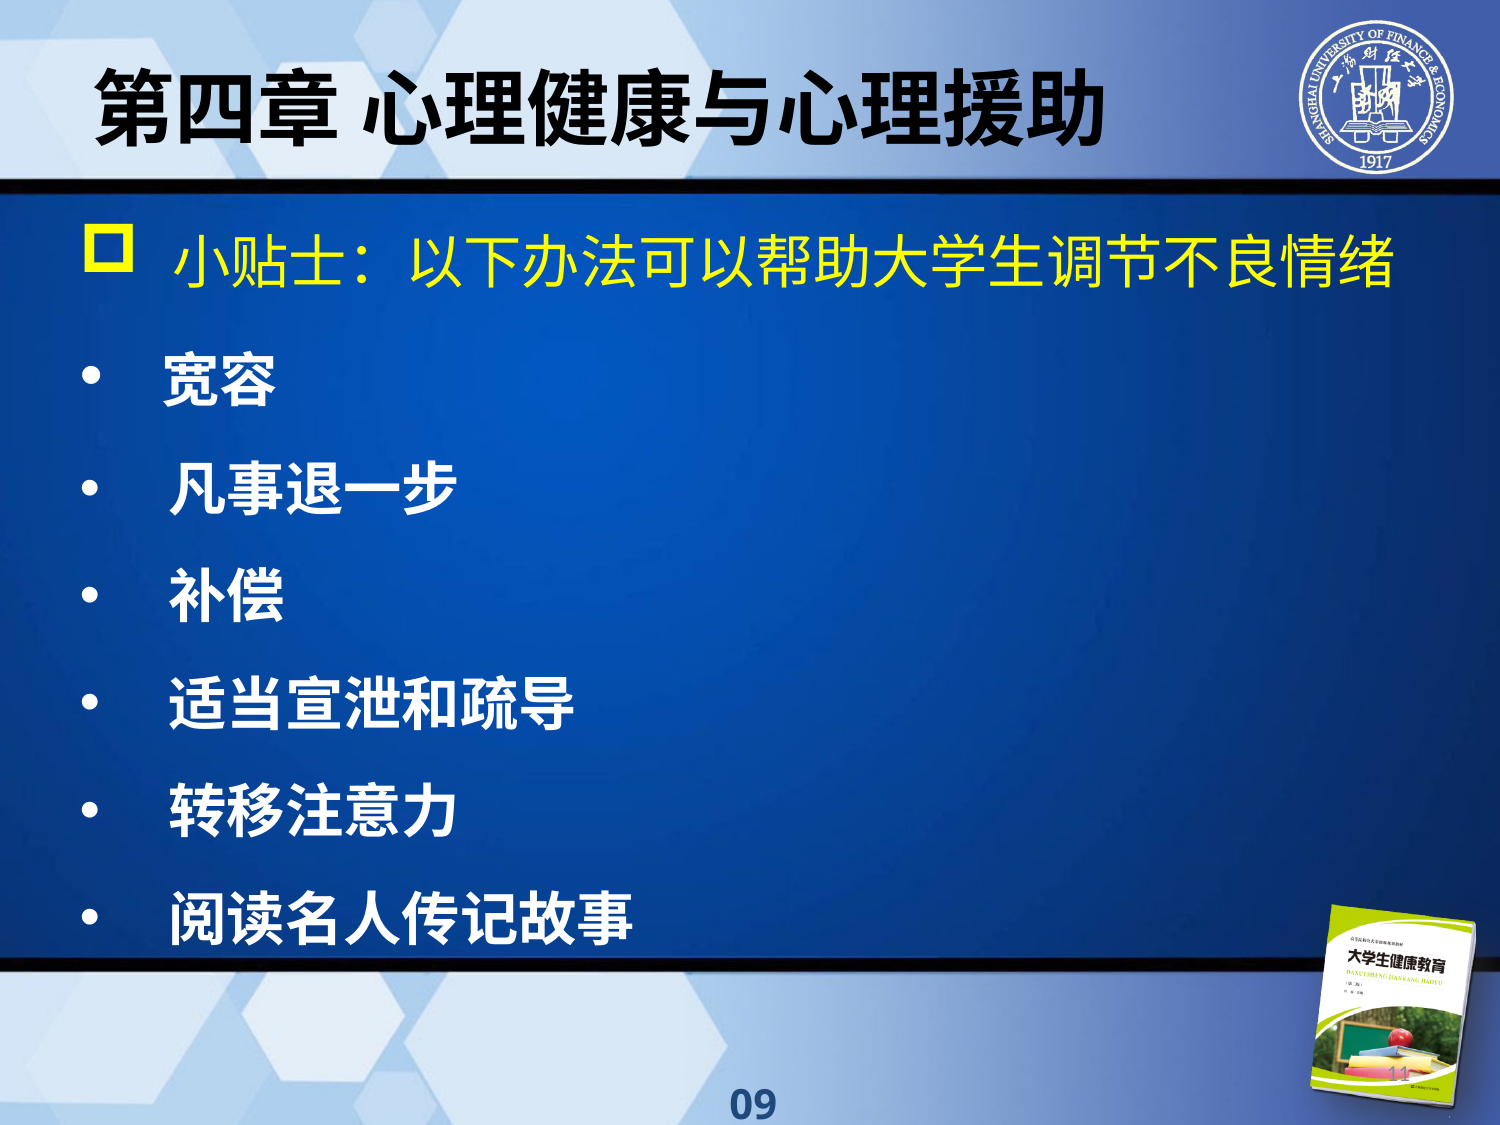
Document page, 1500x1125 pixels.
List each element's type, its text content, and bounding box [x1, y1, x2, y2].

text_box [88, 314, 1412, 374]
slide_number 11 [1075, 1042, 1426, 1103]
text_box 第四章 心理健康与心理援助 [76, 0, 1352, 213]
picture [0, 0, 1500, 1125]
text_box 小贴士：以下办法可以帮助大学生调节不良情绪 宽容 凡事退一步 补偿 适当宣泄和疏导 转移注意力 阅读名人传记故事 [64, 209, 1459, 291]
text_box [135, 338, 403, 423]
text_box 09 [714, 1070, 810, 1125]
